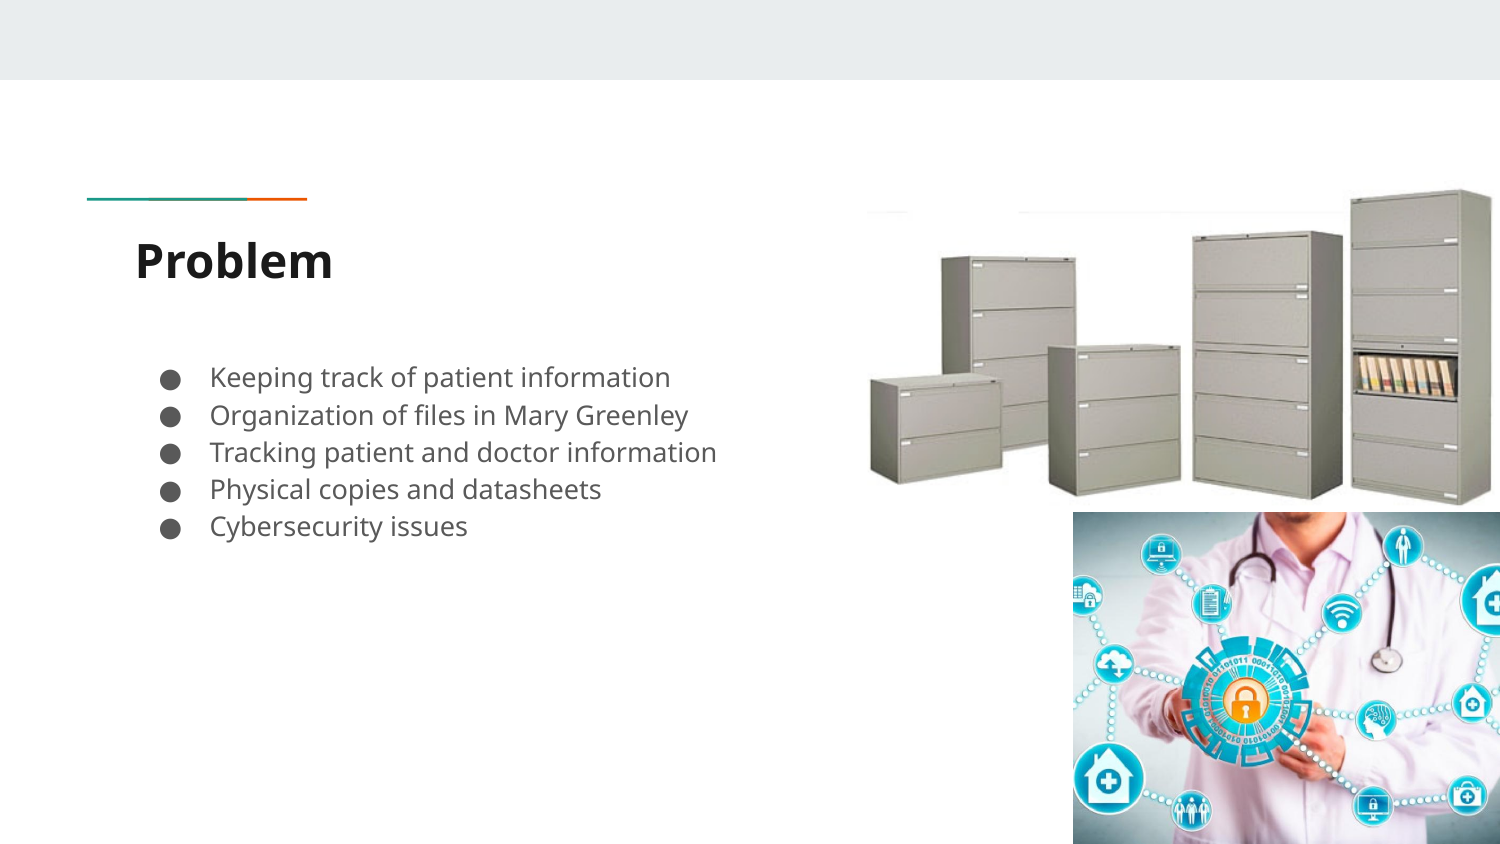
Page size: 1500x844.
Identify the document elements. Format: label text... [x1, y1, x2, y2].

title Problem [119, 216, 862, 305]
picture [867, 180, 1500, 844]
list Keeping track of patient information Organization of files in Mary Greenley Tracking patient and doctor information Physical copies and datasheets Cybersecurity issues [119, 341, 800, 761]
picture [1489, 595, 1500, 612]
